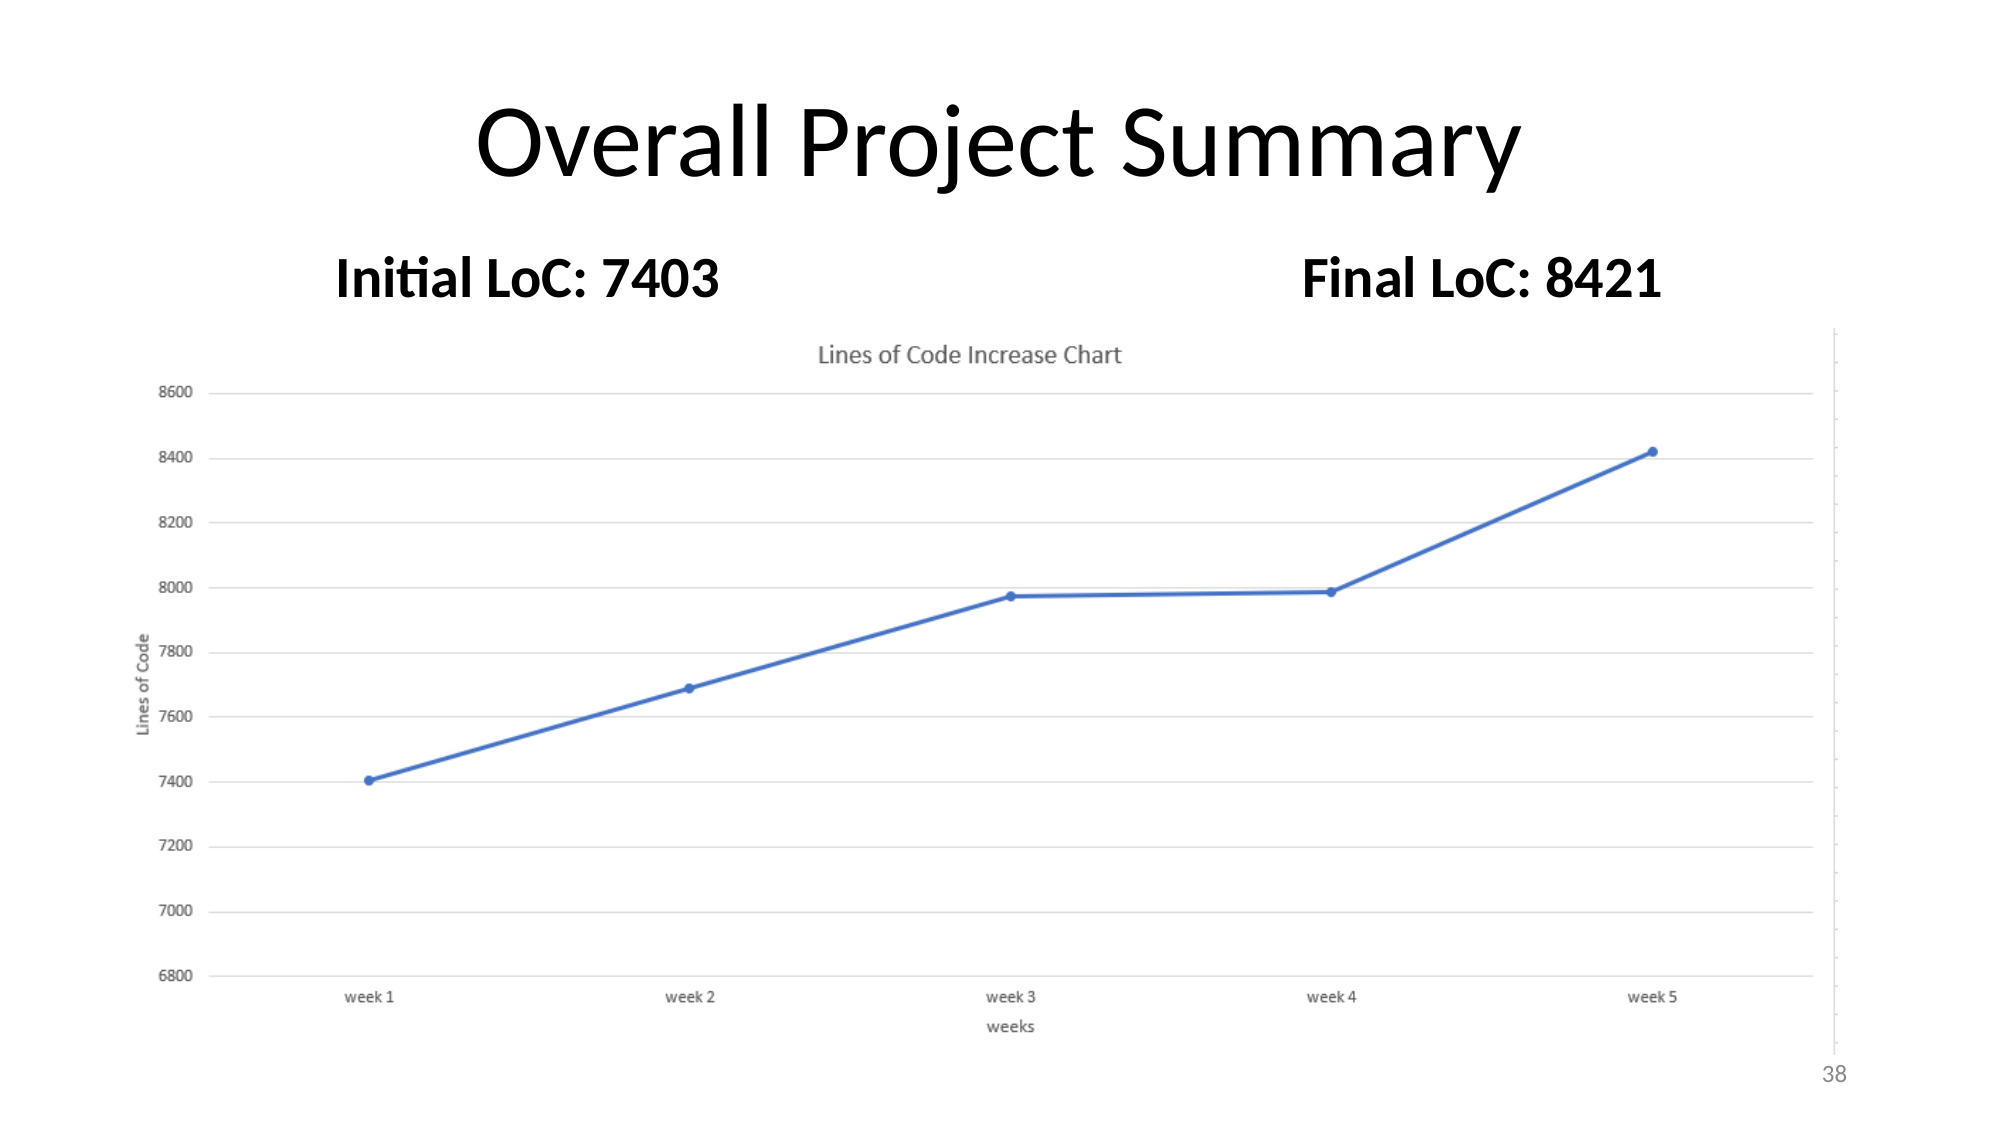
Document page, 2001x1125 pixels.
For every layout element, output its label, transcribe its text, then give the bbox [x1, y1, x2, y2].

title Overall Project Summary [137, 33, 1863, 239]
list Initial LoC: 7403 Final LoC: 8421 [137, 239, 1863, 954]
picture [112, 328, 1838, 1056]
slide_number ‹#› [1412, 1042, 1863, 1103]
